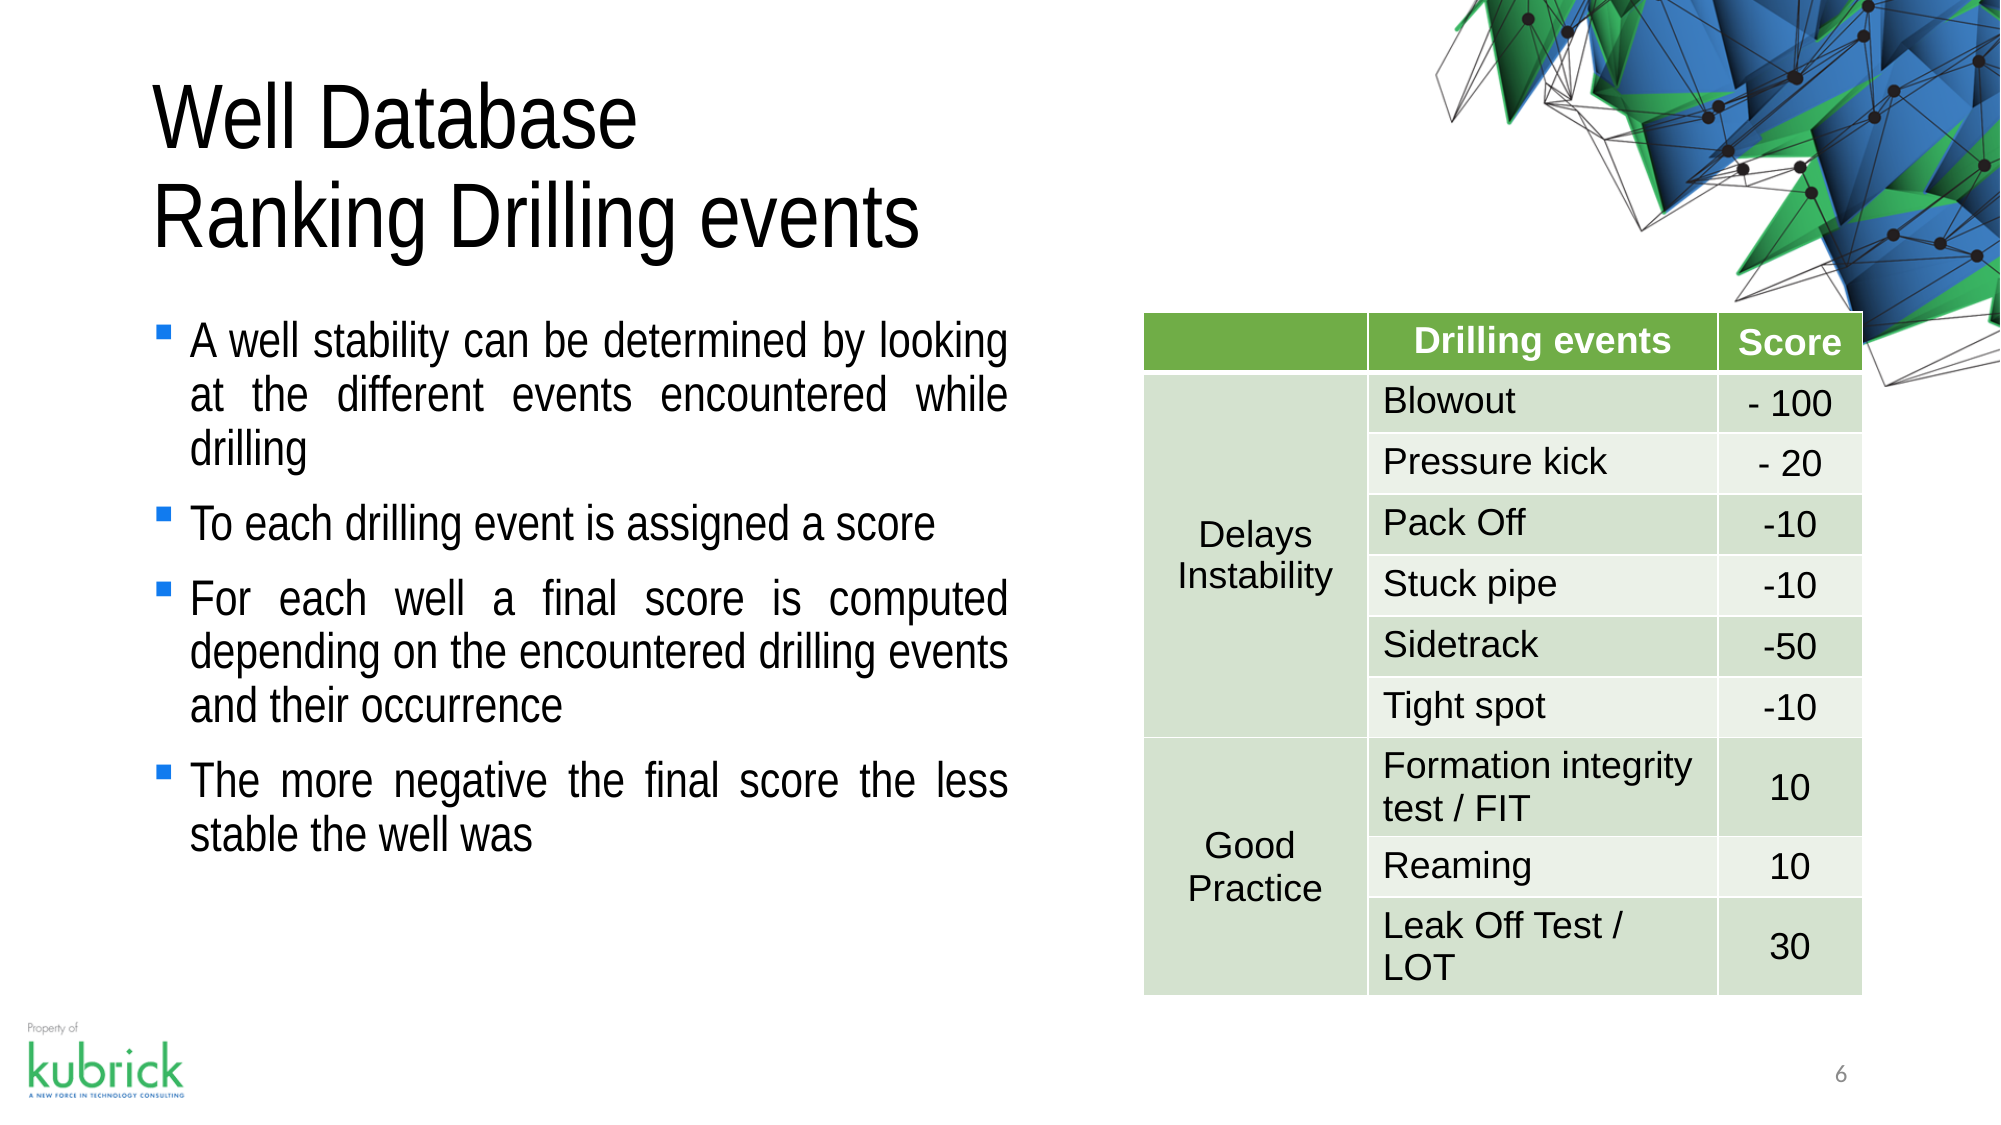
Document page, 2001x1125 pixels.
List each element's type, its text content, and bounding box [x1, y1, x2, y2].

table_cell Reaming [1369, 837, 1717, 896]
slide_number 6 [1412, 1042, 1863, 1103]
table_cell 10 [1719, 738, 1862, 836]
table_cell Good Practice [1144, 738, 1367, 995]
table_cell -10 [1719, 495, 1862, 554]
table_cell - 20 [1719, 434, 1862, 493]
picture [0, 0, 2000, 1125]
table_cell Tight spot [1369, 678, 1717, 737]
list A well stability can be determined by looking at the different events encountered while drilling To each drilling event is assigned a score For each well a final score is computed depending on the encountered drilling events and their occurrence The more negative the final score the less stable the well was [137, 306, 1025, 1043]
table_cell Pack Off [1369, 495, 1717, 554]
table_cell -10 [1719, 556, 1862, 615]
table_cell 10 [1719, 837, 1862, 896]
table_cell - 100 [1719, 375, 1862, 432]
table_header Score [1719, 313, 1862, 370]
table_cell Sidetrack [1369, 617, 1717, 676]
table_cell -50 [1719, 617, 1862, 676]
table_header [1144, 313, 1367, 370]
table_cell Leak Off Test / LOT [1369, 898, 1717, 995]
table_cell Formation integrity test / FIT [1369, 738, 1717, 836]
table_cell Pressure kick [1369, 434, 1717, 493]
title Well Database Ranking Drilling events [137, 59, 1413, 278]
table_cell Stuck pipe [1369, 556, 1717, 615]
table_cell Blowout [1369, 375, 1717, 432]
table_header Drilling events [1369, 313, 1717, 370]
table_cell -10 [1719, 678, 1862, 737]
table_cell Delays Instability [1144, 375, 1367, 737]
table_cell 30 [1719, 898, 1862, 995]
